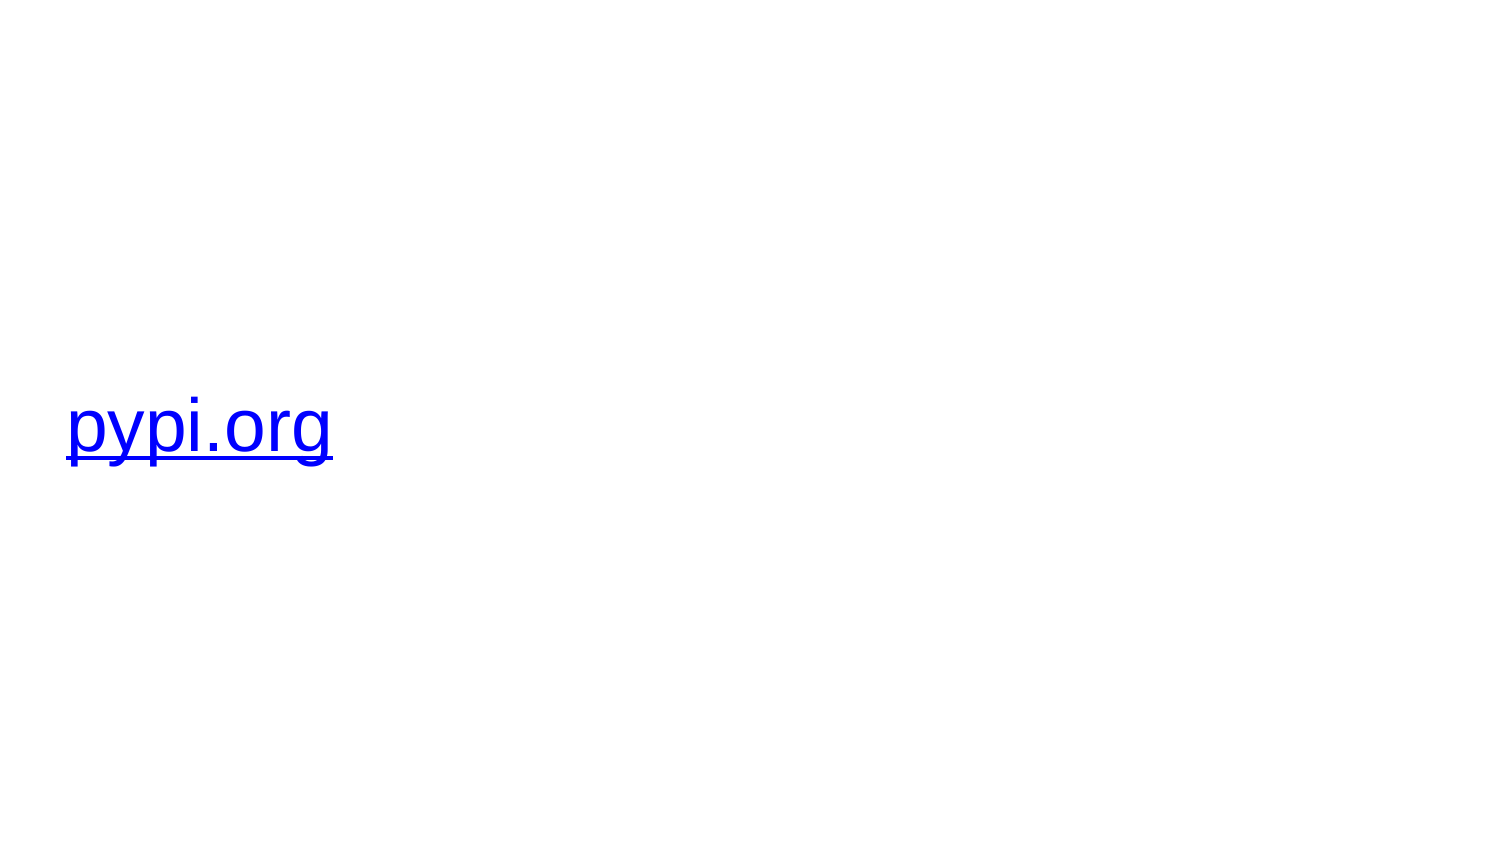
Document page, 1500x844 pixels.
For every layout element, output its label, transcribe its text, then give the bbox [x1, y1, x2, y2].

title pypi.org [51, 352, 1449, 491]
